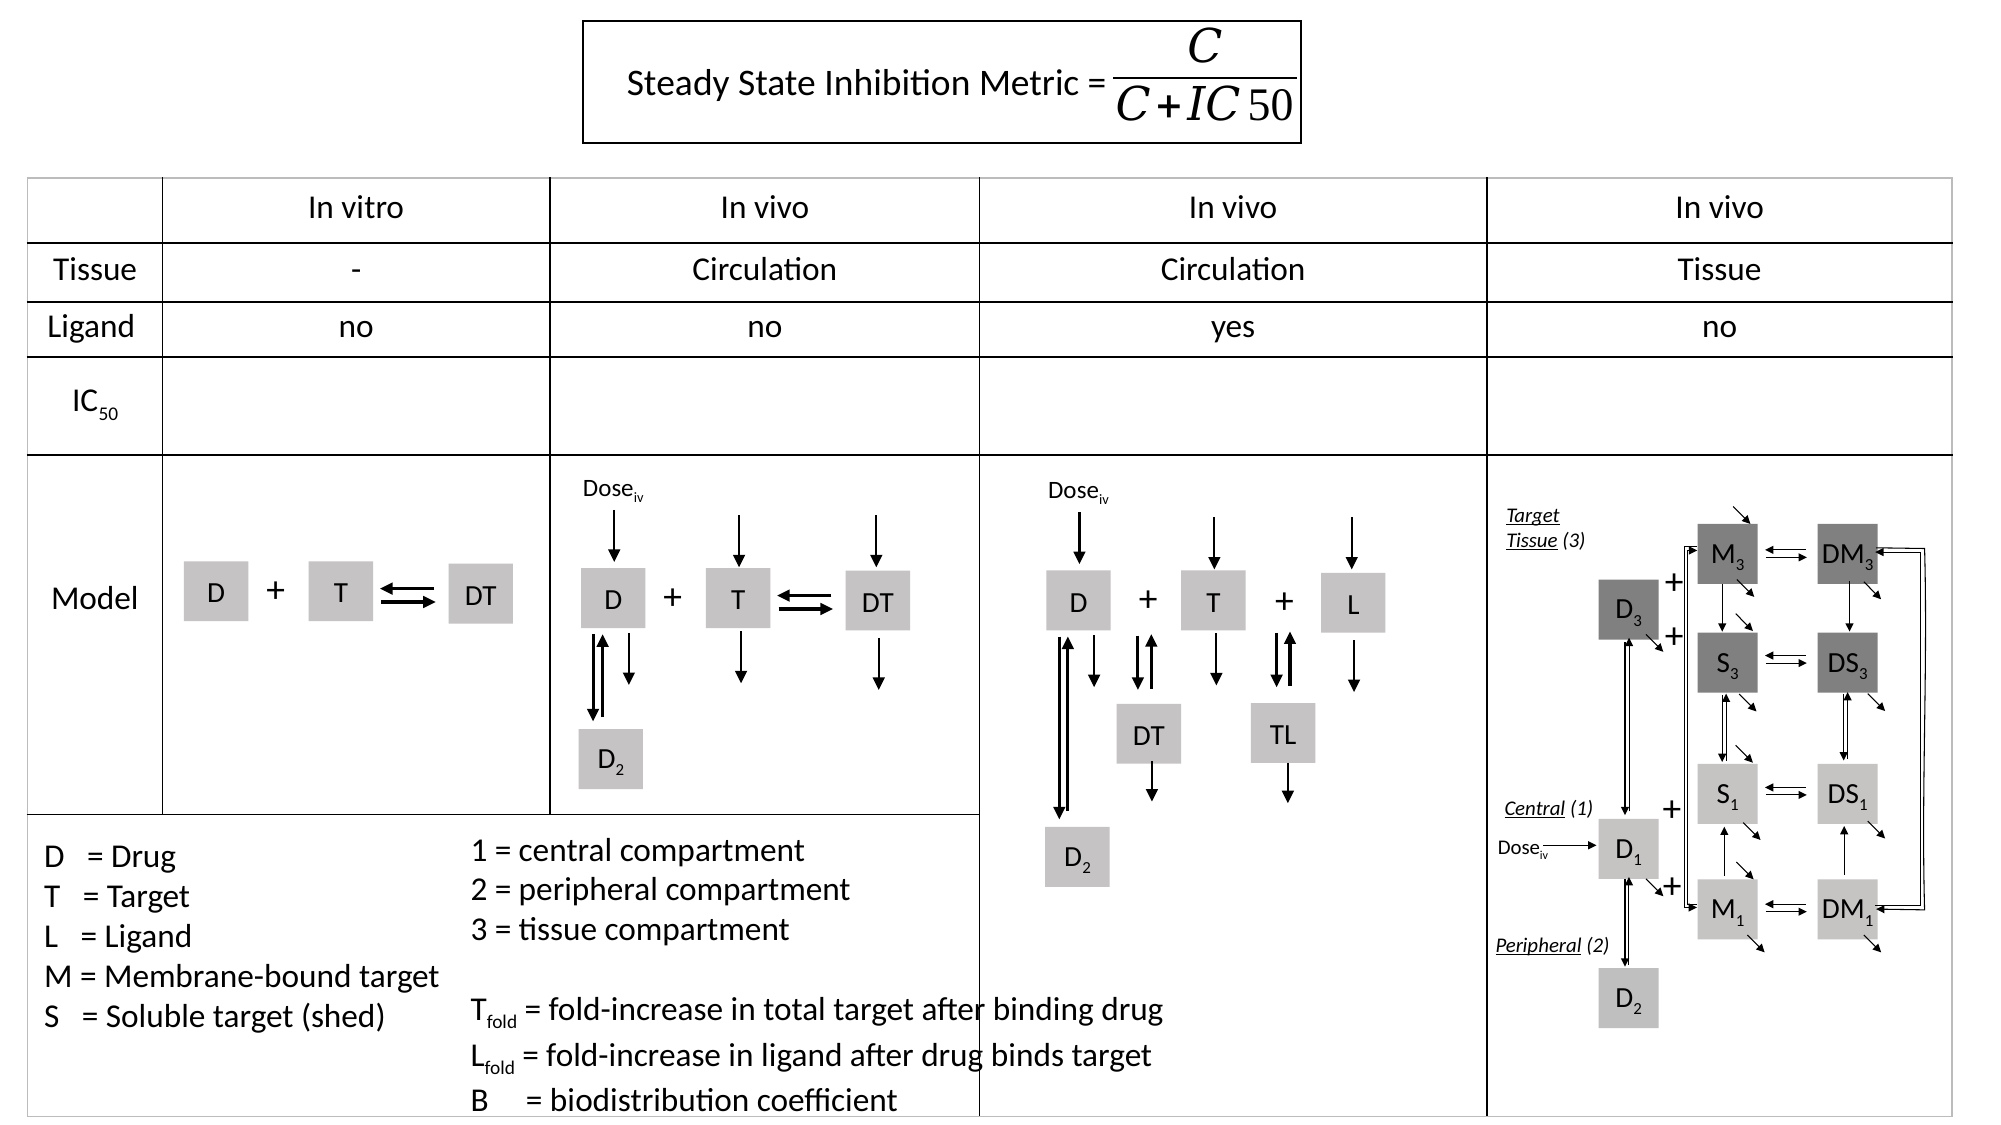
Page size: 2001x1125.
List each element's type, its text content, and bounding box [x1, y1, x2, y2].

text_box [1480, 493, 1926, 1029]
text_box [183, 557, 513, 624]
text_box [566, 464, 911, 790]
text_box D = Drug T = Target L = Ligand M = Membrane-bound target S = Soluble target (shed) [29, 826, 1030, 1042]
text_box [582, 20, 1302, 144]
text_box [1032, 466, 1386, 887]
text_box 1 = central compartment 2 = peripheral compartment 3 = tissue compartment Tfold = fold-increase in total target after binding drug Lfold = fold-increase in ligand after drug binds target B = biodistribution coefficient [455, 820, 1374, 1125]
